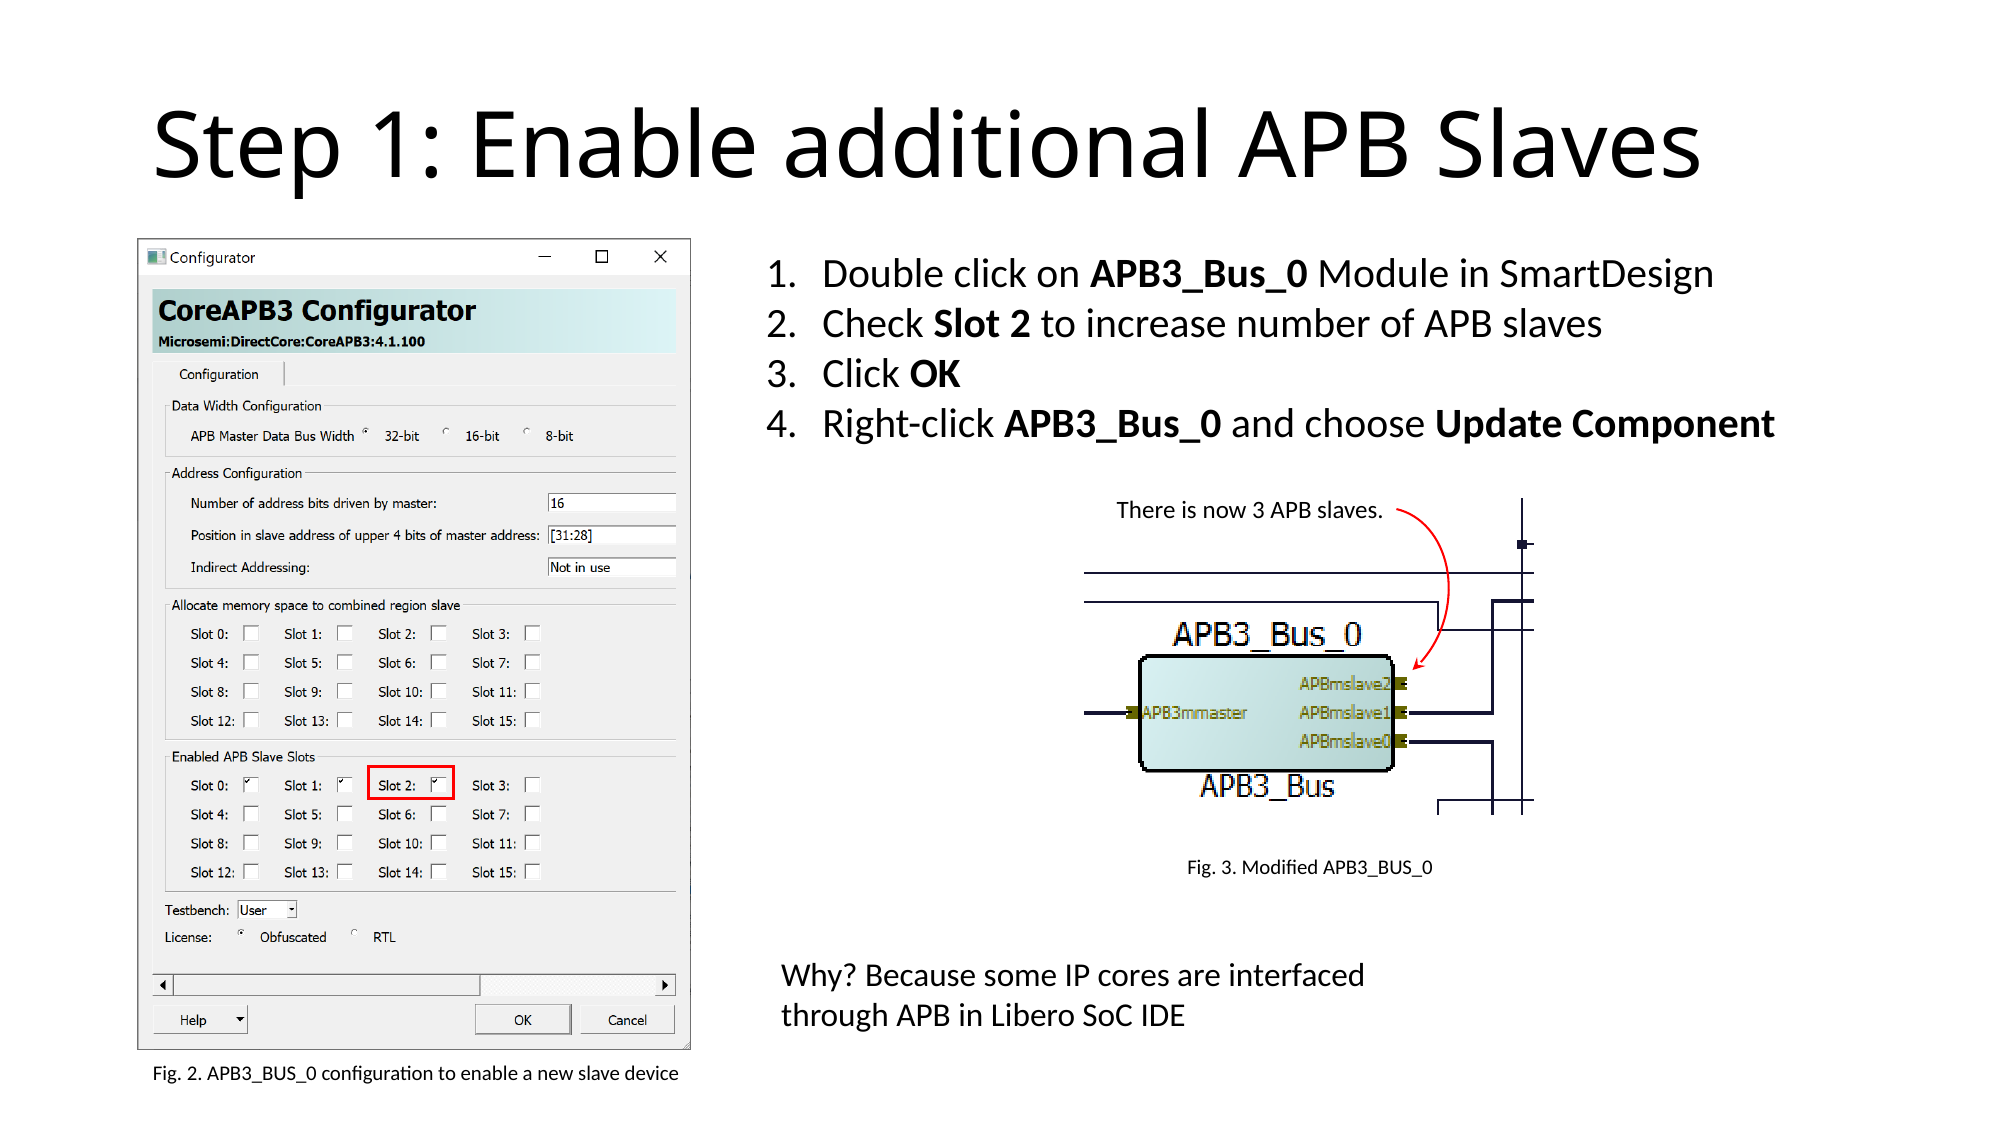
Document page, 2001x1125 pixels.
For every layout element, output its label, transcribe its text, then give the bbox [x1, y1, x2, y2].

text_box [1084, 485, 1534, 887]
text_box Double click on APB3_Bus_0 Module in SmartDesign Check Slot 2 to increase number of APB slaves Click OK Right-click APB3_Bus_0 and choose Update Component [751, 238, 1870, 454]
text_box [81, 238, 751, 1092]
title Step 1: Enable additional APB Slaves [137, 75, 1944, 221]
text_box Why? Because some IP cores are interfaced through APB in Libero SoC IDE [766, 945, 1404, 1040]
